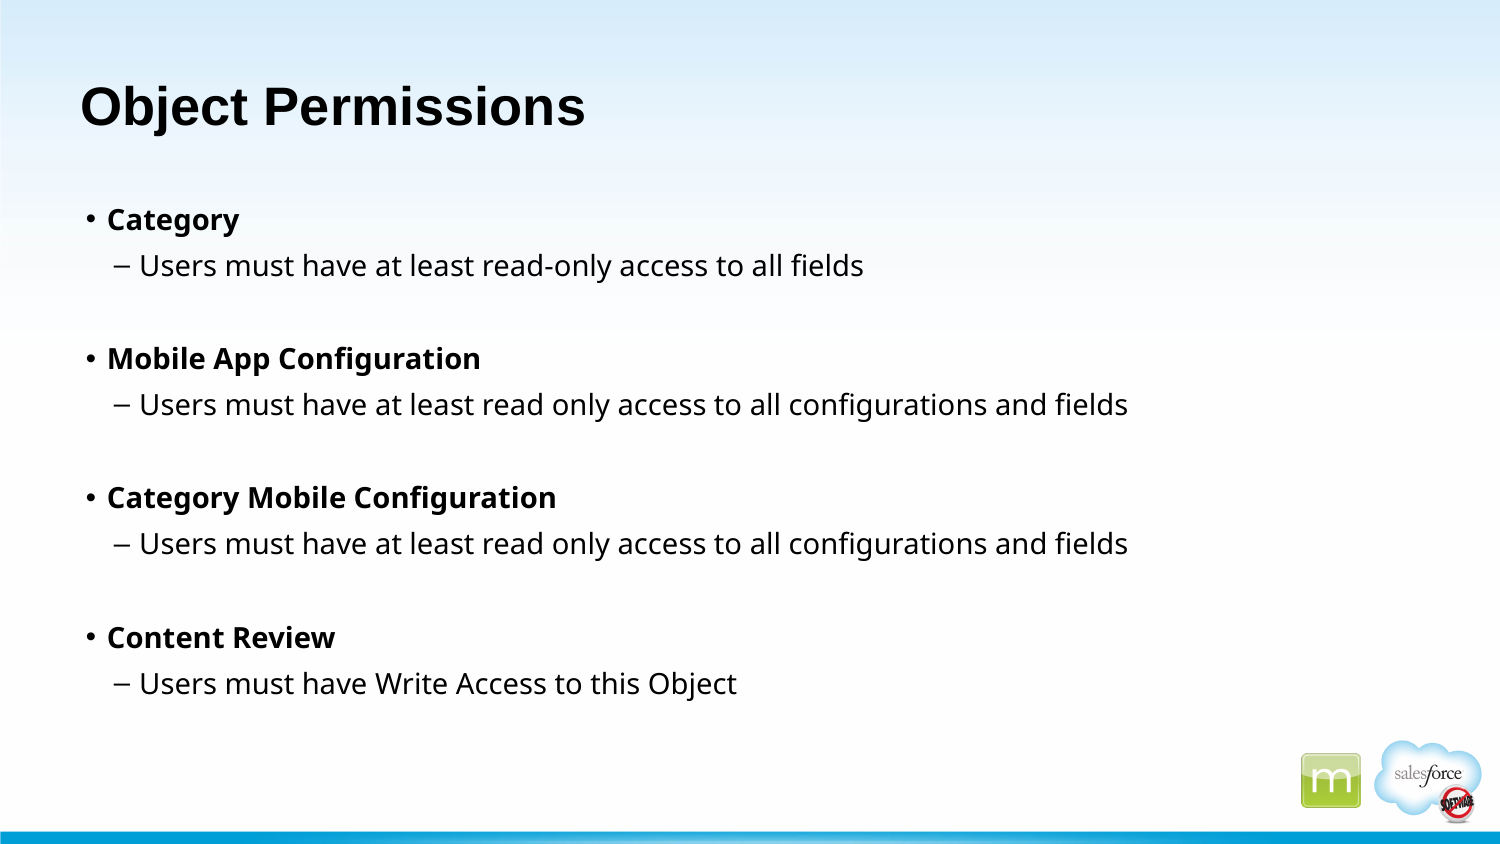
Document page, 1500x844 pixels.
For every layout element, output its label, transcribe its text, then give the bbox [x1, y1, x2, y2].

title Object Permissions [75, 33, 1425, 175]
picture [0, 0, 1500, 844]
list Category Users must have at least read-only access to all fields Mobile App Configuration Users must have at least read only access to all configurations and fields Category Mobile Configuration Users must have at least read only access to all configurations and fields Content Review Users must have Write Access to this Object [75, 196, 1425, 754]
